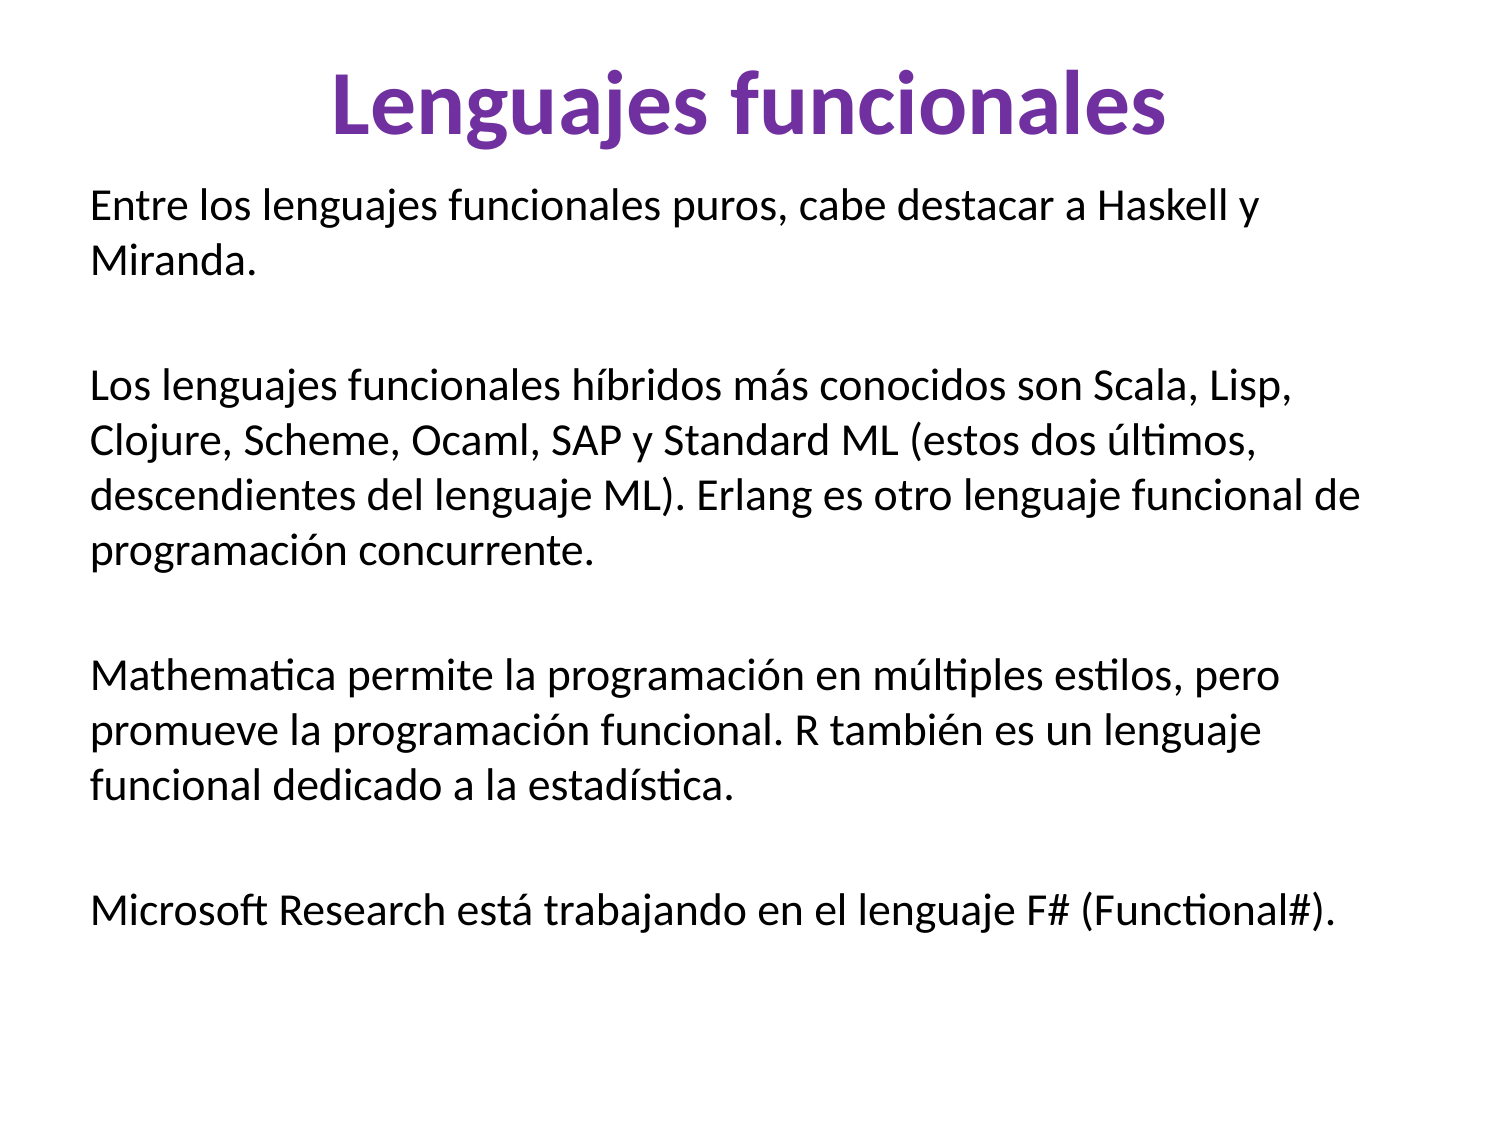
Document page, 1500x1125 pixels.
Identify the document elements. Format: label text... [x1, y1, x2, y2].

title Lenguajes funcionales [75, 45, 1425, 150]
list Entre los lenguajes funcionales puros, cabe destacar a Haskell y Miranda. Los lenguajes funcionales híbridos más conocidos son Scala, Lisp, Clojure, Scheme, Ocaml, SAP y Standard ML (estos dos últimos, descendientes del lenguaje ML). Erlang es otro lenguaje funcional de programación concurrente. Mathematica permite la programación en múltiples estilos, pero promueve la programación funcional. R también es un lenguaje funcional dedicado a la estadística. Microsoft Research está trabajando en el lenguaje F# (Functional#). [75, 167, 1425, 1005]
